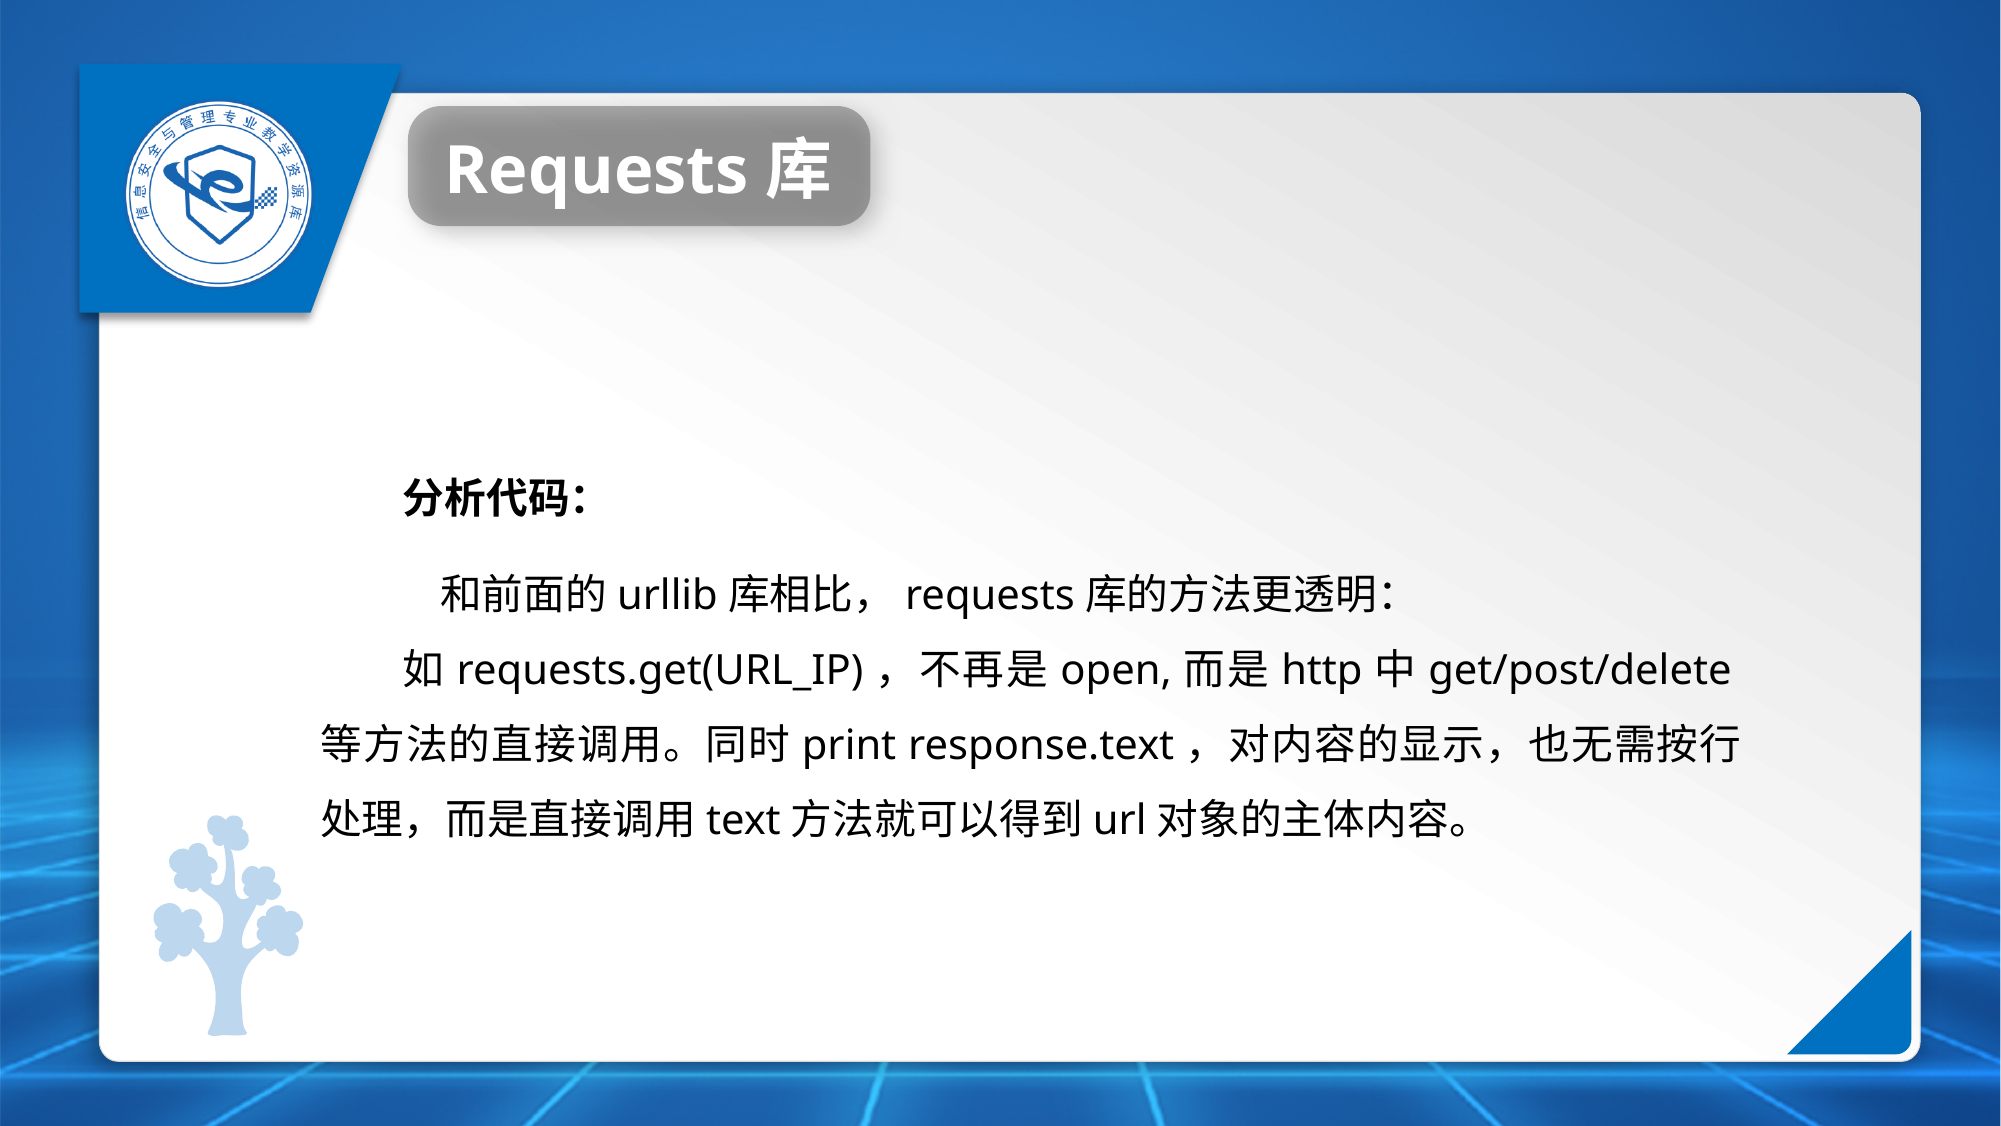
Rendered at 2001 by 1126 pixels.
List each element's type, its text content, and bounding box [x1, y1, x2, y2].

text_box [256, 905, 304, 957]
text_box Requests库 [430, 118, 847, 214]
text_box 分析代码： 和前面的urllib库相比，requests库的方法更透明： 如requests.get(URL_IP)，不再是open,而是http中get/post/delete等方法的直接调用。同时print response.text，对内容的显示，也无需按行处理，而是直接调用text方法就可以得到url对象的主体内容。 [305, 439, 1757, 850]
picture [0, 0, 2001, 1126]
text_box [207, 815, 249, 851]
text_box [153, 903, 205, 962]
text_box [168, 843, 218, 893]
text_box [241, 866, 282, 906]
text_box [178, 836, 281, 1036]
text_box [406, 104, 872, 228]
